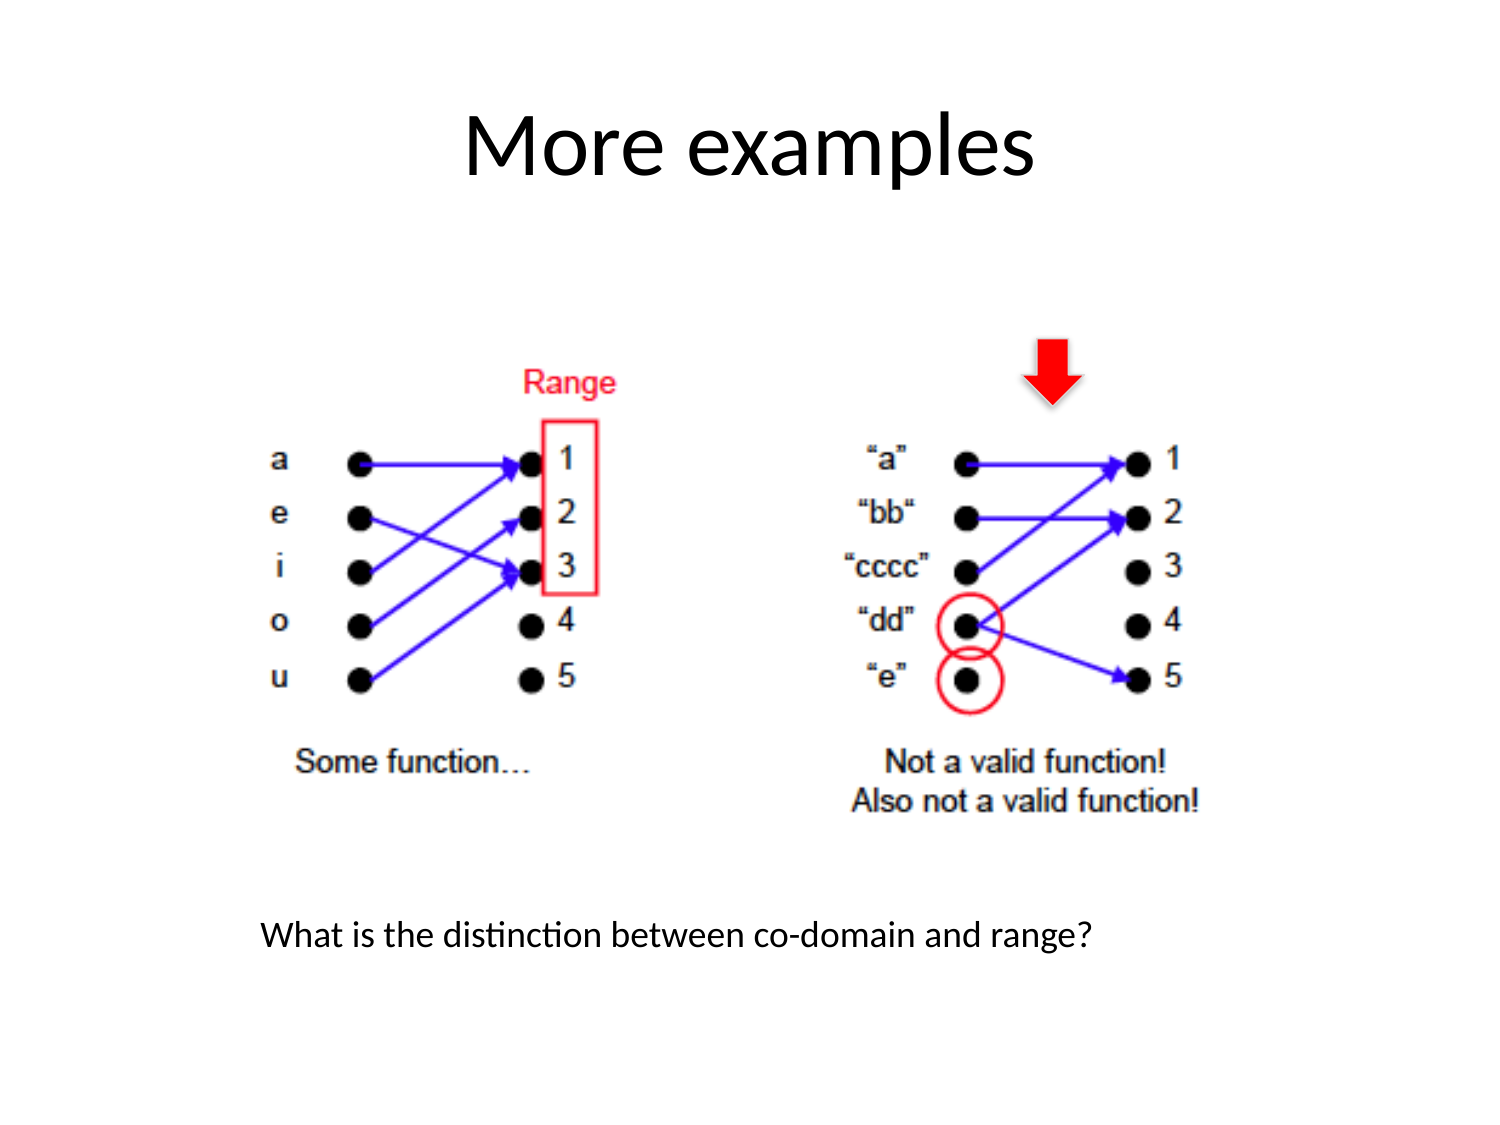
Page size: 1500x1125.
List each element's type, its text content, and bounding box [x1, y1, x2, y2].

text_box What is the distinction between co-domain and range? [245, 902, 1110, 963]
title More examples [75, 45, 1425, 233]
picture [244, 338, 1268, 864]
